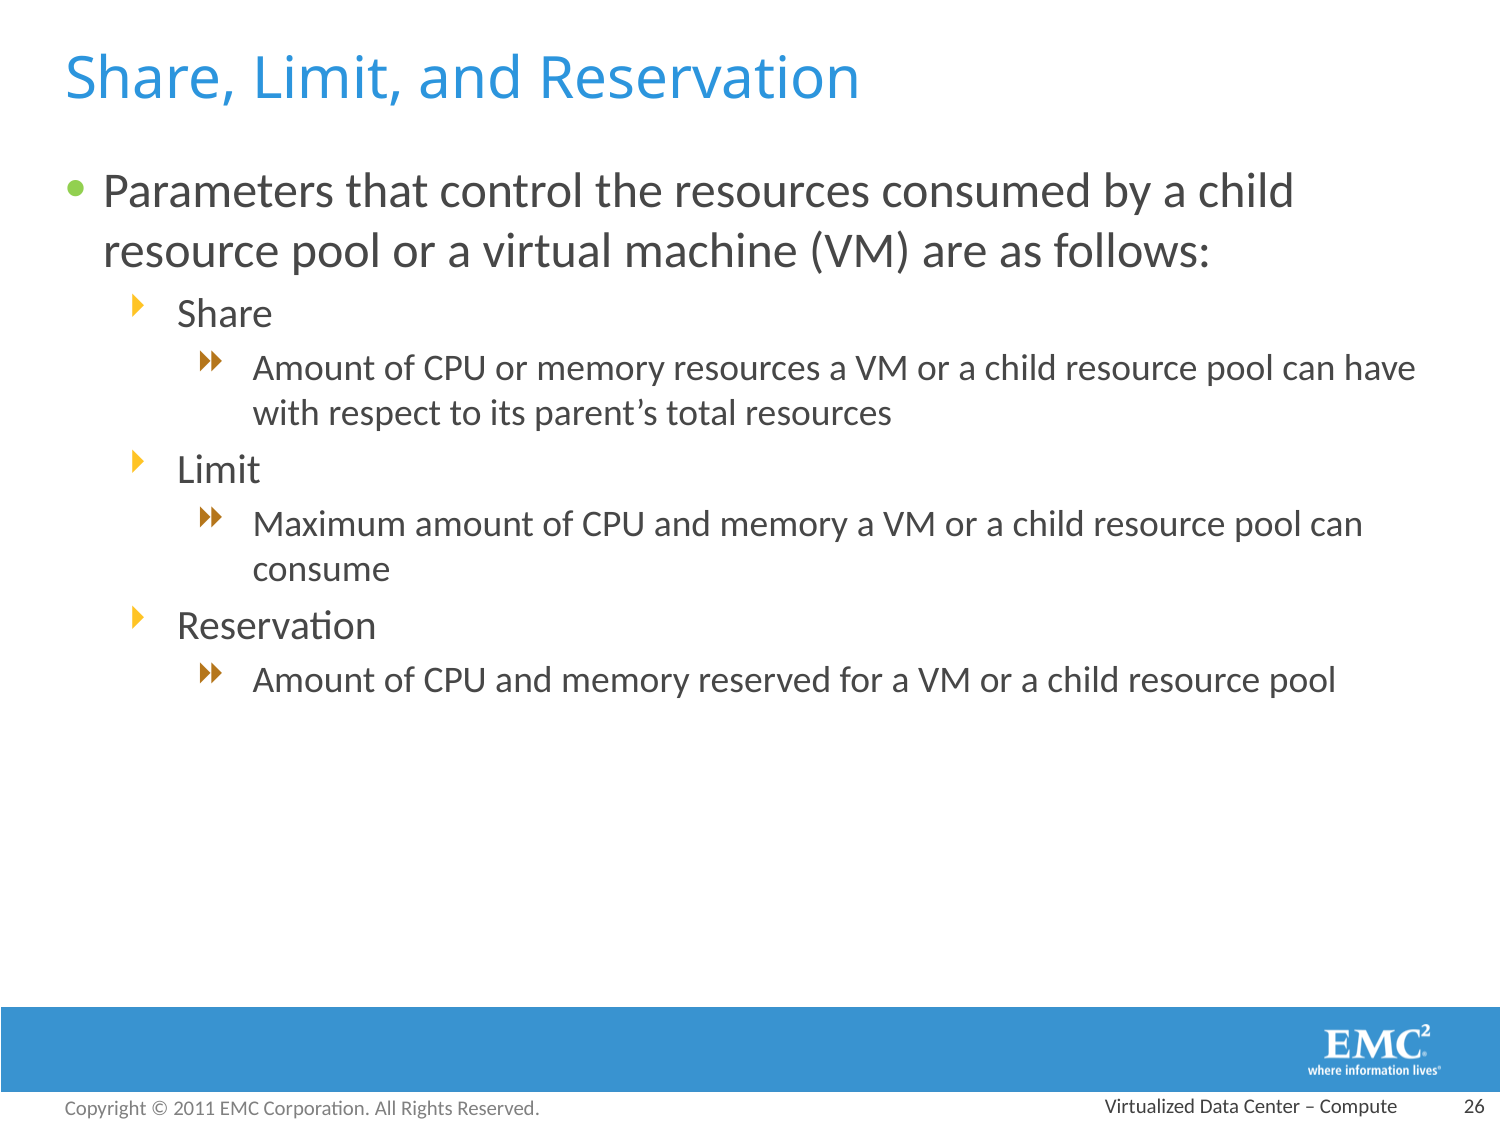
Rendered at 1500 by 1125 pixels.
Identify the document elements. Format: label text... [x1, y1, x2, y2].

footer Virtualized Data Center – Compute [762, 1087, 1413, 1125]
picture [0, 1006, 1500, 1093]
slide_number 26 [1425, 1087, 1500, 1125]
list Parameters that control the resources consumed by a child resource pool or a virtual machine (VM) are as follows: Share Amount of CPU or memory resources a VM or a child resource pool can have with respect to its parent’s total resources Limit Maximum amount of CPU and memory a VM or a child resource pool can consume Reservation Amount of CPU and memory reserved for a VM or a child resource pool [49, 149, 1438, 951]
title Share, Limit, and Reservation [49, 12, 1438, 138]
